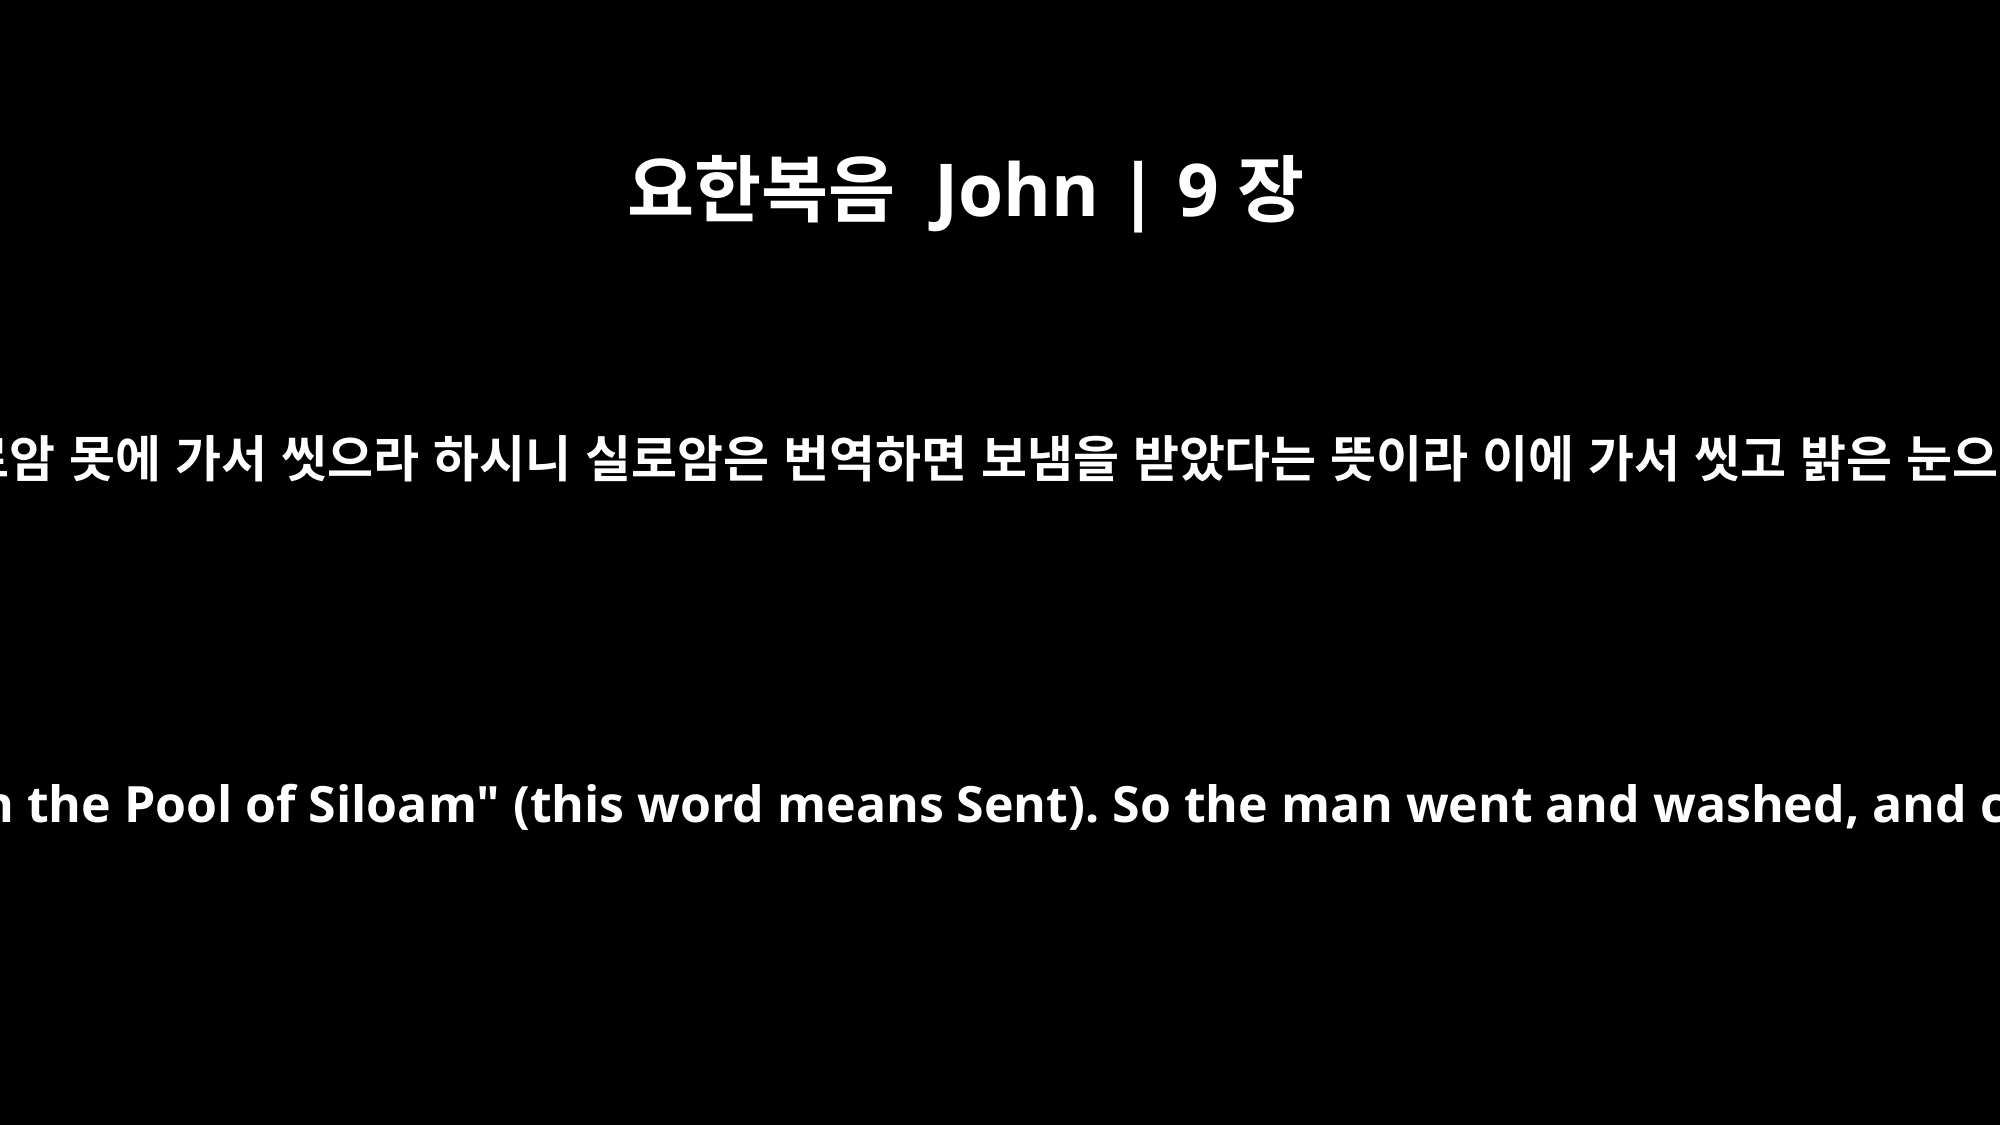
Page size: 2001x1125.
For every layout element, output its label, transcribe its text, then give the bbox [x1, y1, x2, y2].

text_box 7 이르시되 실로암 못에 가서 씻으라 하시니 실로암은 번역하면 보냄을 받았다는 뜻이라 이에 가서 씻고 밝은 눈으로 왔더라 [0, 359, 2000, 495]
text_box 요한복음 John | 9장 [612, 136, 1320, 239]
text_box "Go," he told him, "wash in the Pool of Siloam" (this word means Sent). So the man went and washed, and came home seeing. [0, 764, 2000, 840]
